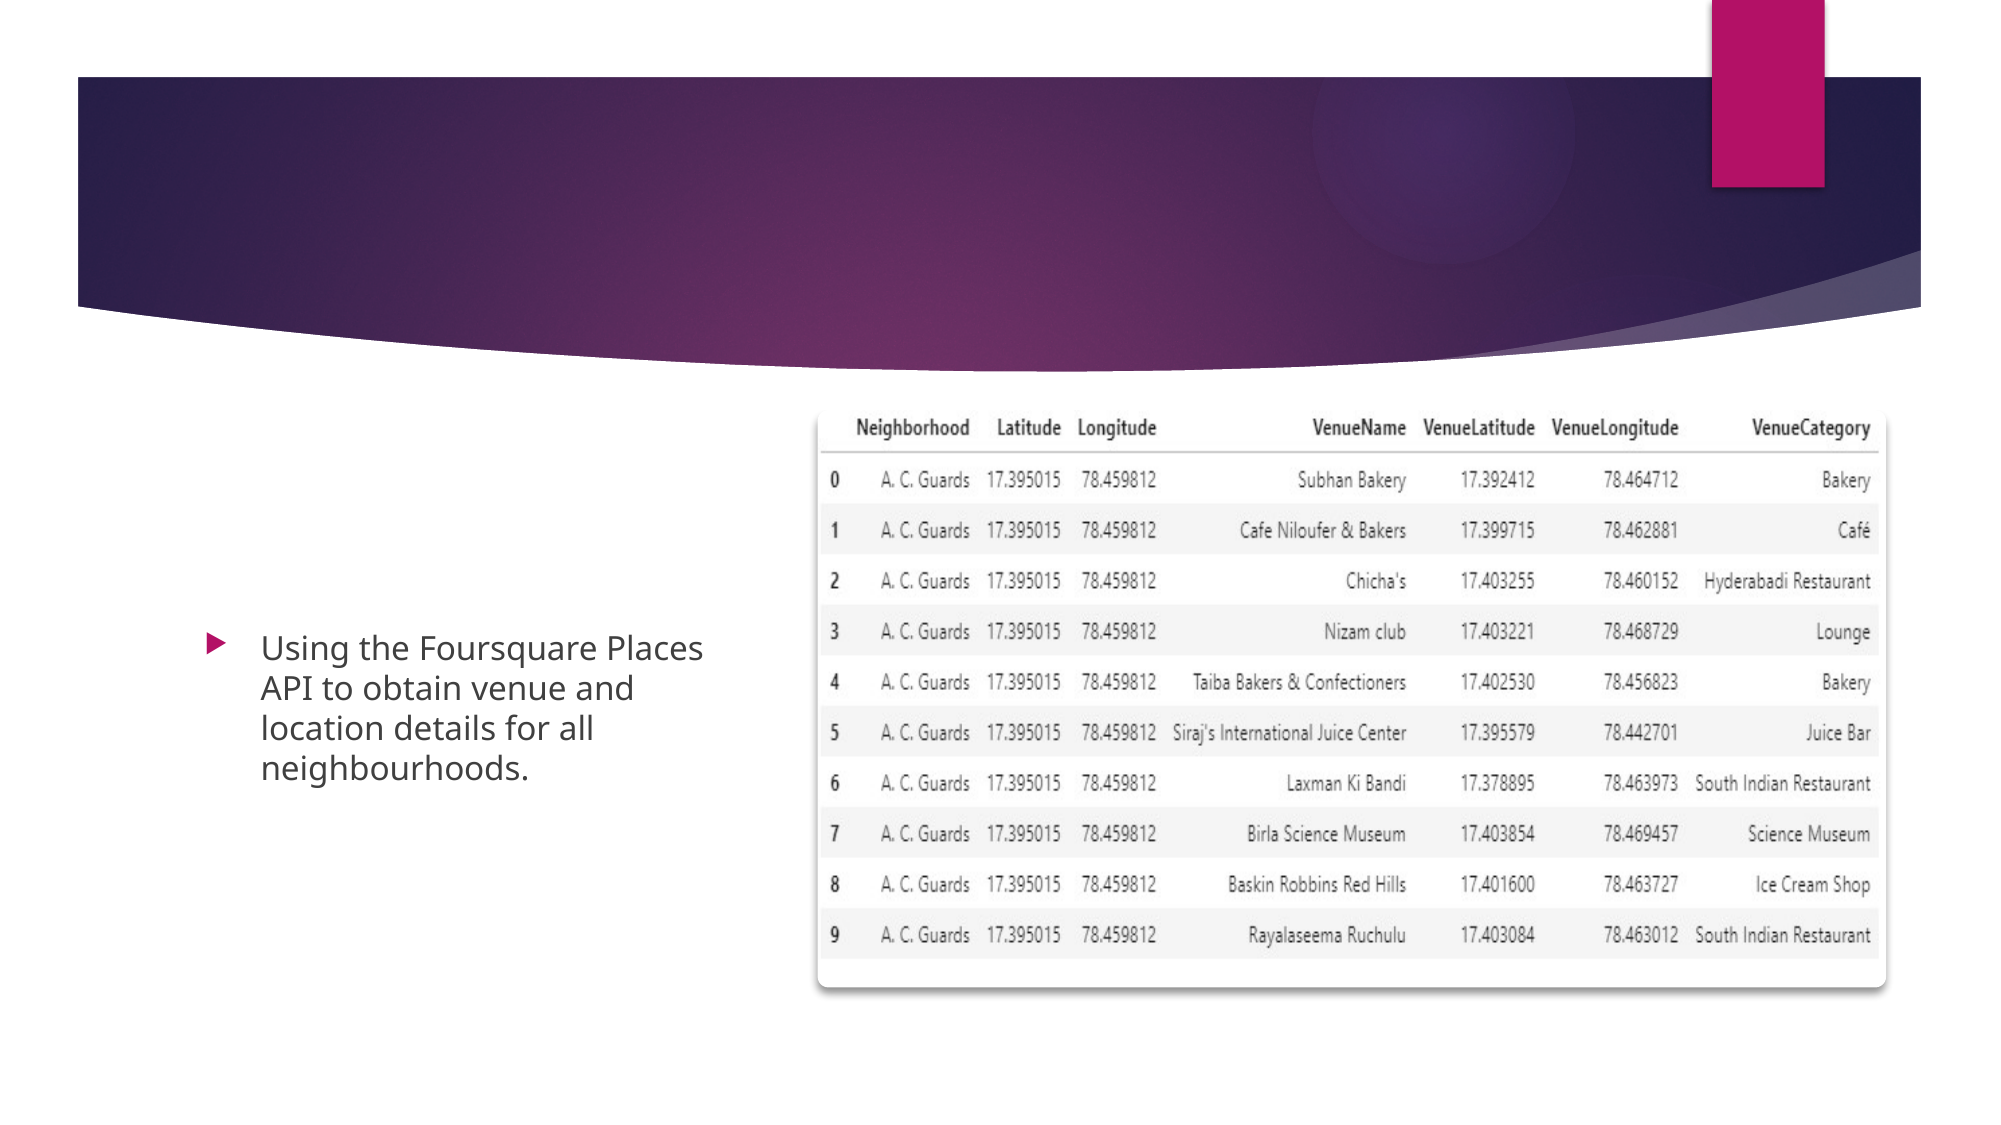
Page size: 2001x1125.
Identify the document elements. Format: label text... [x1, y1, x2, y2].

picture [817, 409, 1887, 988]
list Using the Foursquare Places API to obtain venue and location details for all neighbourhoods. [189, 427, 761, 988]
